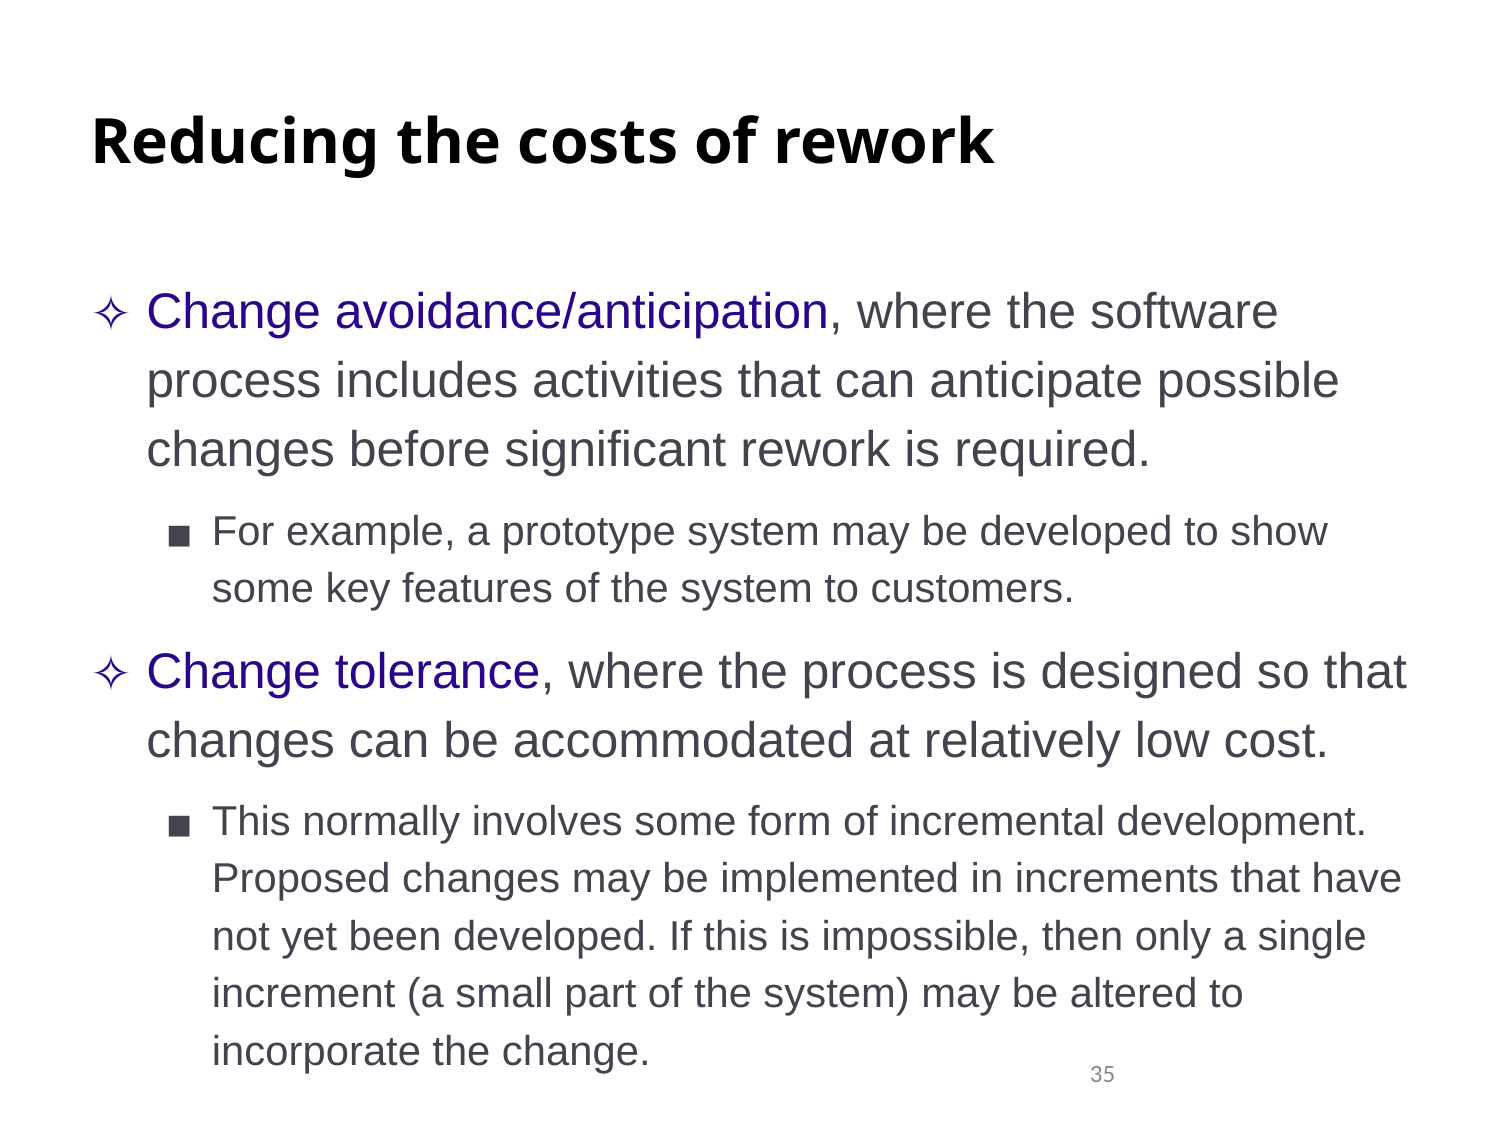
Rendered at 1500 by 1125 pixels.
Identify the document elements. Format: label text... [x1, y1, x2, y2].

list Change avoidance/anticipation, where the software process includes activities that can anticipate possible changes before significant rework is required. For example, a prototype system may be developed to show some key features of the system to customers. Change tolerance, where the process is designed so that changes can be accommodated at relatively low cost. This normally involves some form of incremental development. Proposed changes may be implemented in increments that have not yet been developed. If this is impossible, then only a single increment (a small part of the system) may be altered to incorporate the change. [75, 262, 1425, 1005]
slide_number ‹#› [1074, 1042, 1425, 1103]
title Reducing the costs of rework [75, 45, 1272, 233]
